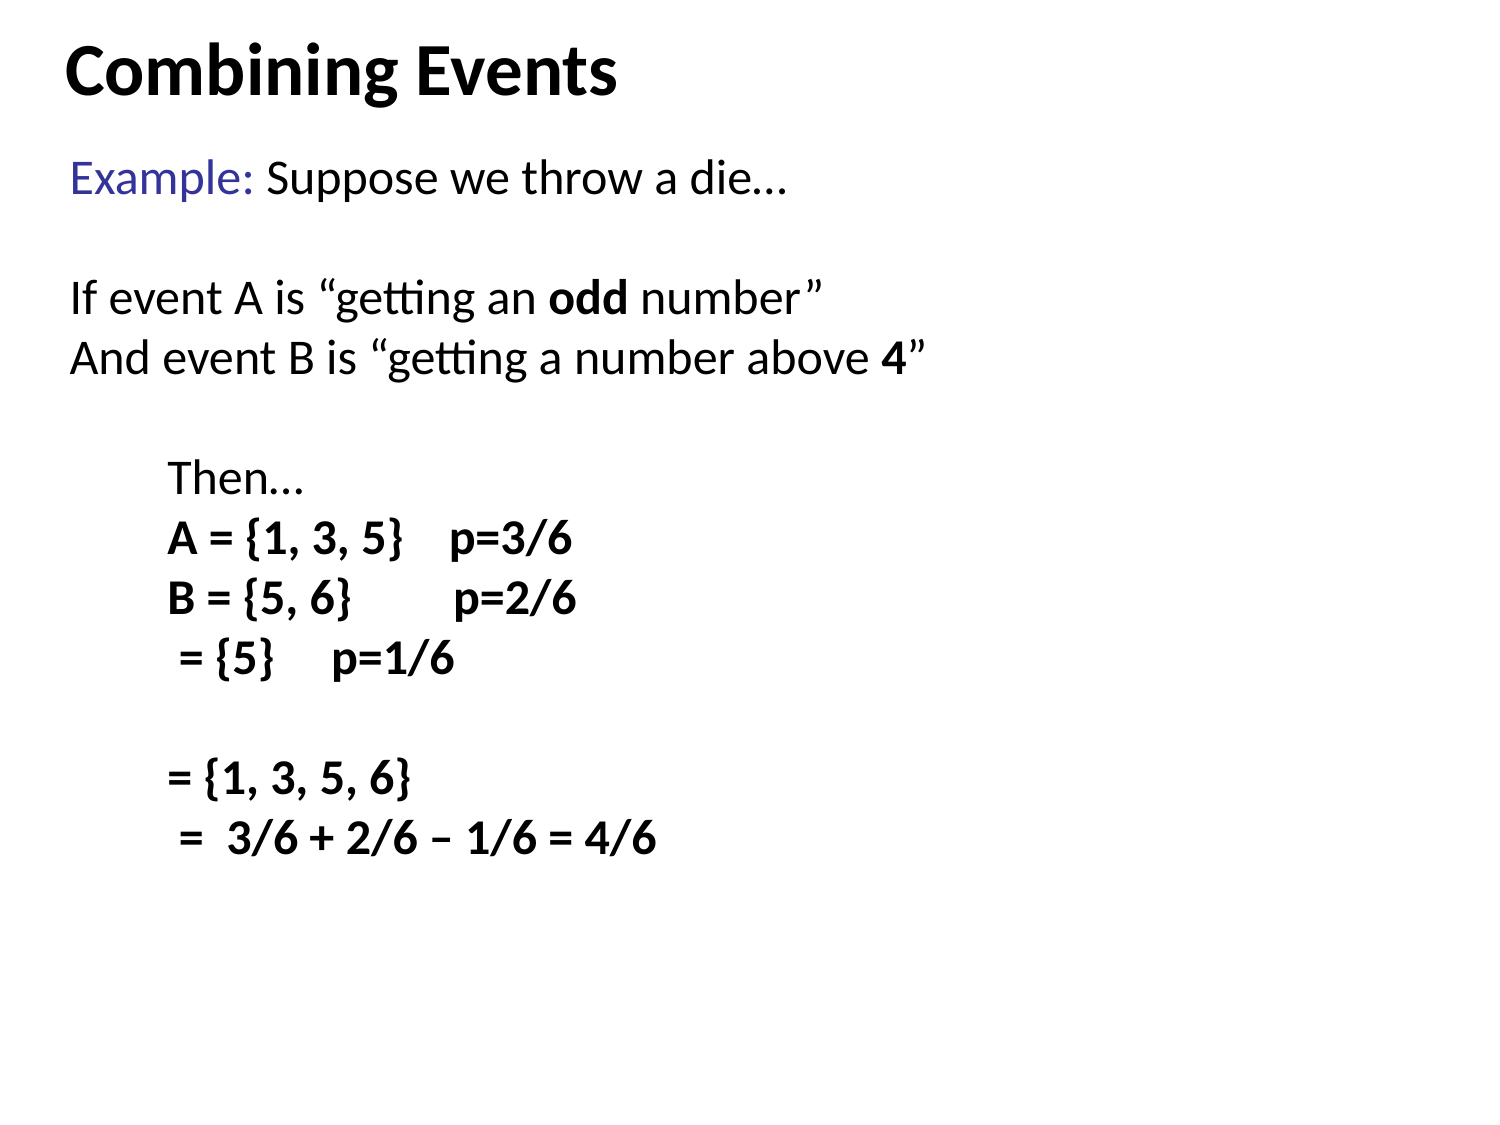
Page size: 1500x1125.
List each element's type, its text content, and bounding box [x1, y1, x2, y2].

title Combining Events [50, 12, 1400, 200]
text_box Example: Suppose we throw a die… If event A is “getting an odd number” And event B is “getting a number above 4” [54, 137, 943, 393]
